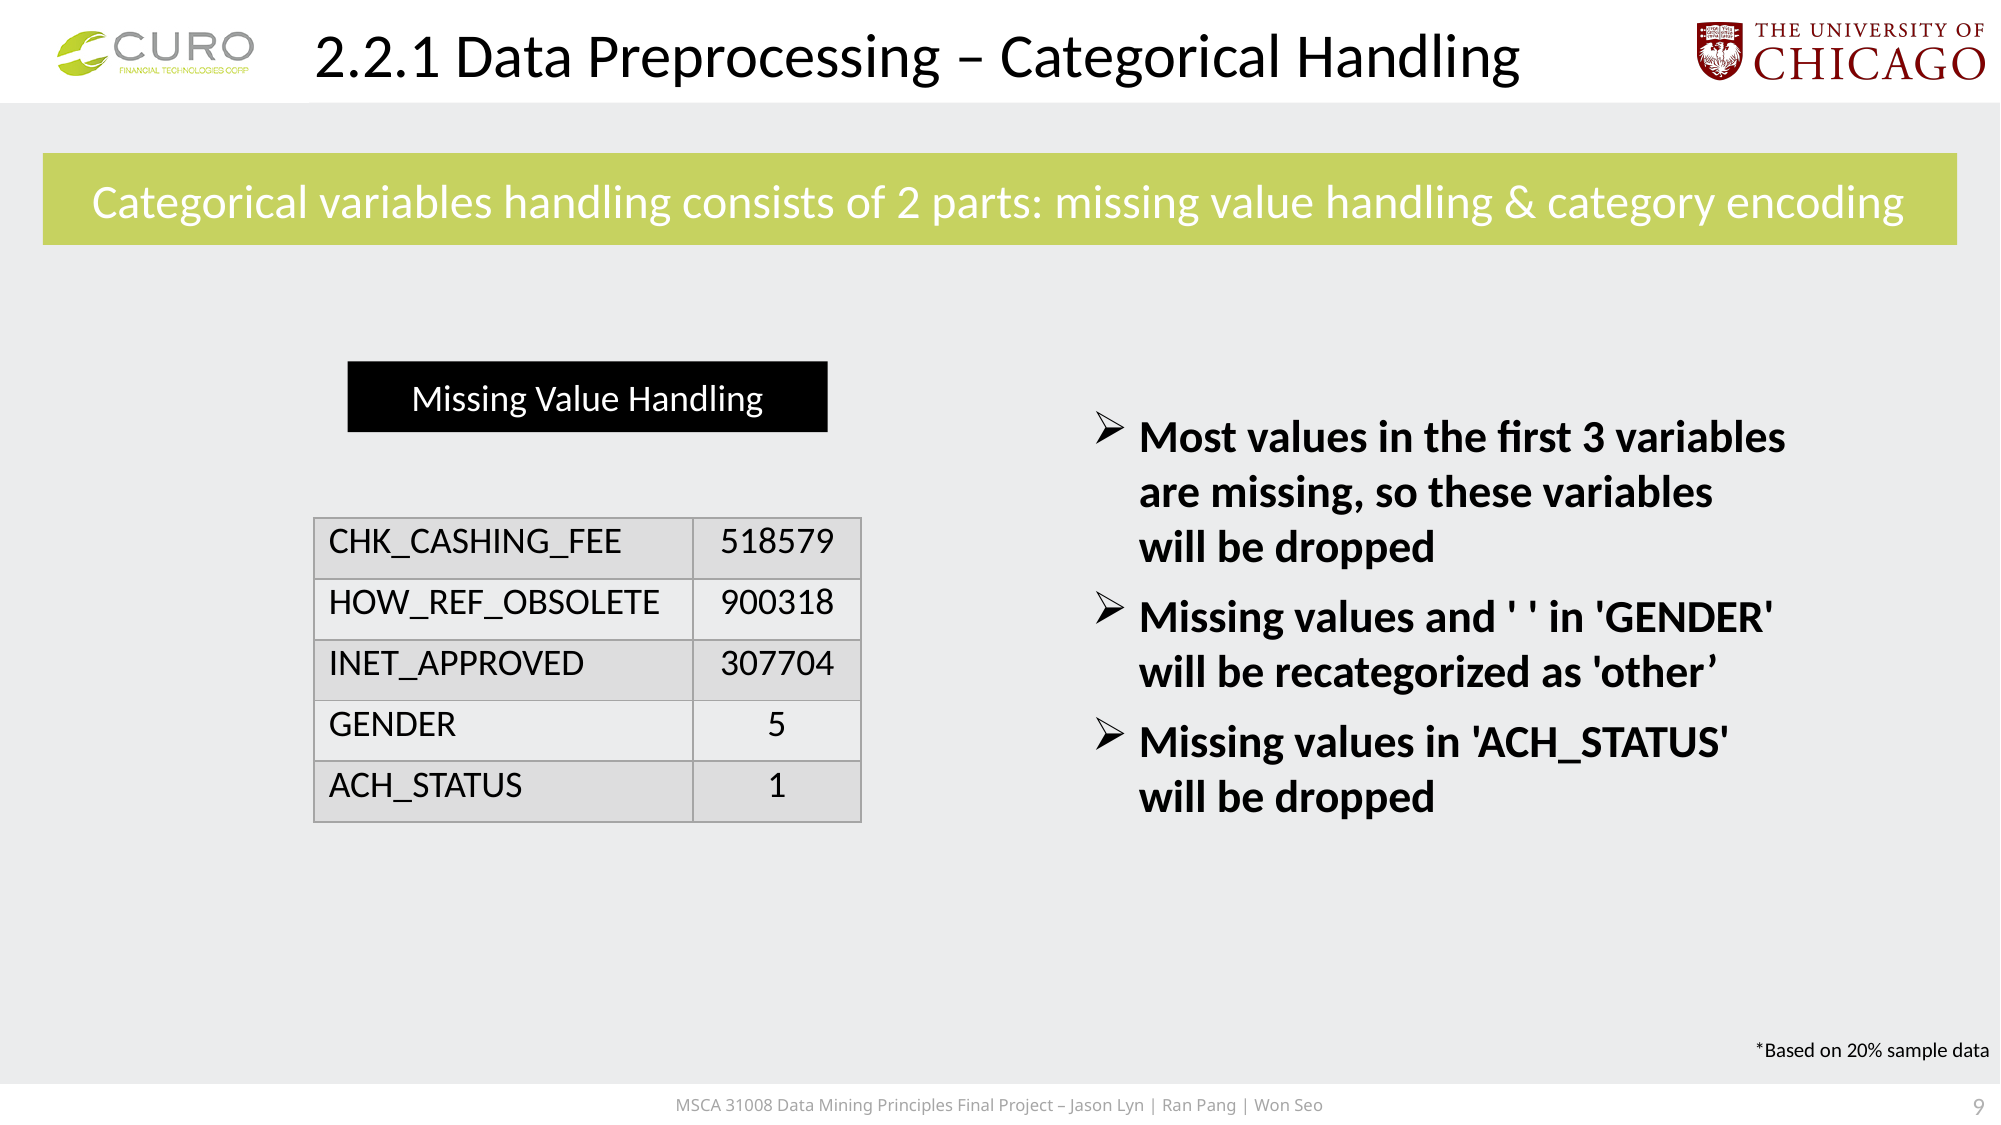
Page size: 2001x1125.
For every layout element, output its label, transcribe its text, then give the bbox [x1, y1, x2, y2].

table_cell ACH_STATUS [315, 762, 692, 821]
text_box Missing Value Handling [347, 361, 828, 433]
table_cell 1 [694, 762, 860, 821]
slide_number 8 [1550, 1075, 2000, 1125]
table_cell HOW_REF_OBSOLETE [315, 580, 692, 639]
table_header 518579 [694, 519, 860, 578]
table_header CHK_CASHING_FEE [315, 519, 692, 578]
table_cell INET_APPROVED [315, 641, 692, 700]
table_cell 5 [694, 701, 860, 760]
table_cell 307704 [694, 641, 860, 700]
text_box *Based on 20% sample data [0, 1026, 2000, 1072]
text_box Most values in the first 3 variables are missing, so these variables will be dropped Missing values and ' ' in 'GENDER' will be recategorized as 'other’ Missing values in 'ACH_STATUS' will be dropped [1082, 396, 1797, 832]
text_box 2.2.1 Data Preprocessing – Categorical Handling [0, 0, 2000, 106]
text_box Categorical variables handling consists of 2 parts: missing value handling & category encoding [42, 152, 1958, 246]
table_cell GENDER [315, 701, 692, 760]
table_cell 900318 [694, 580, 860, 639]
